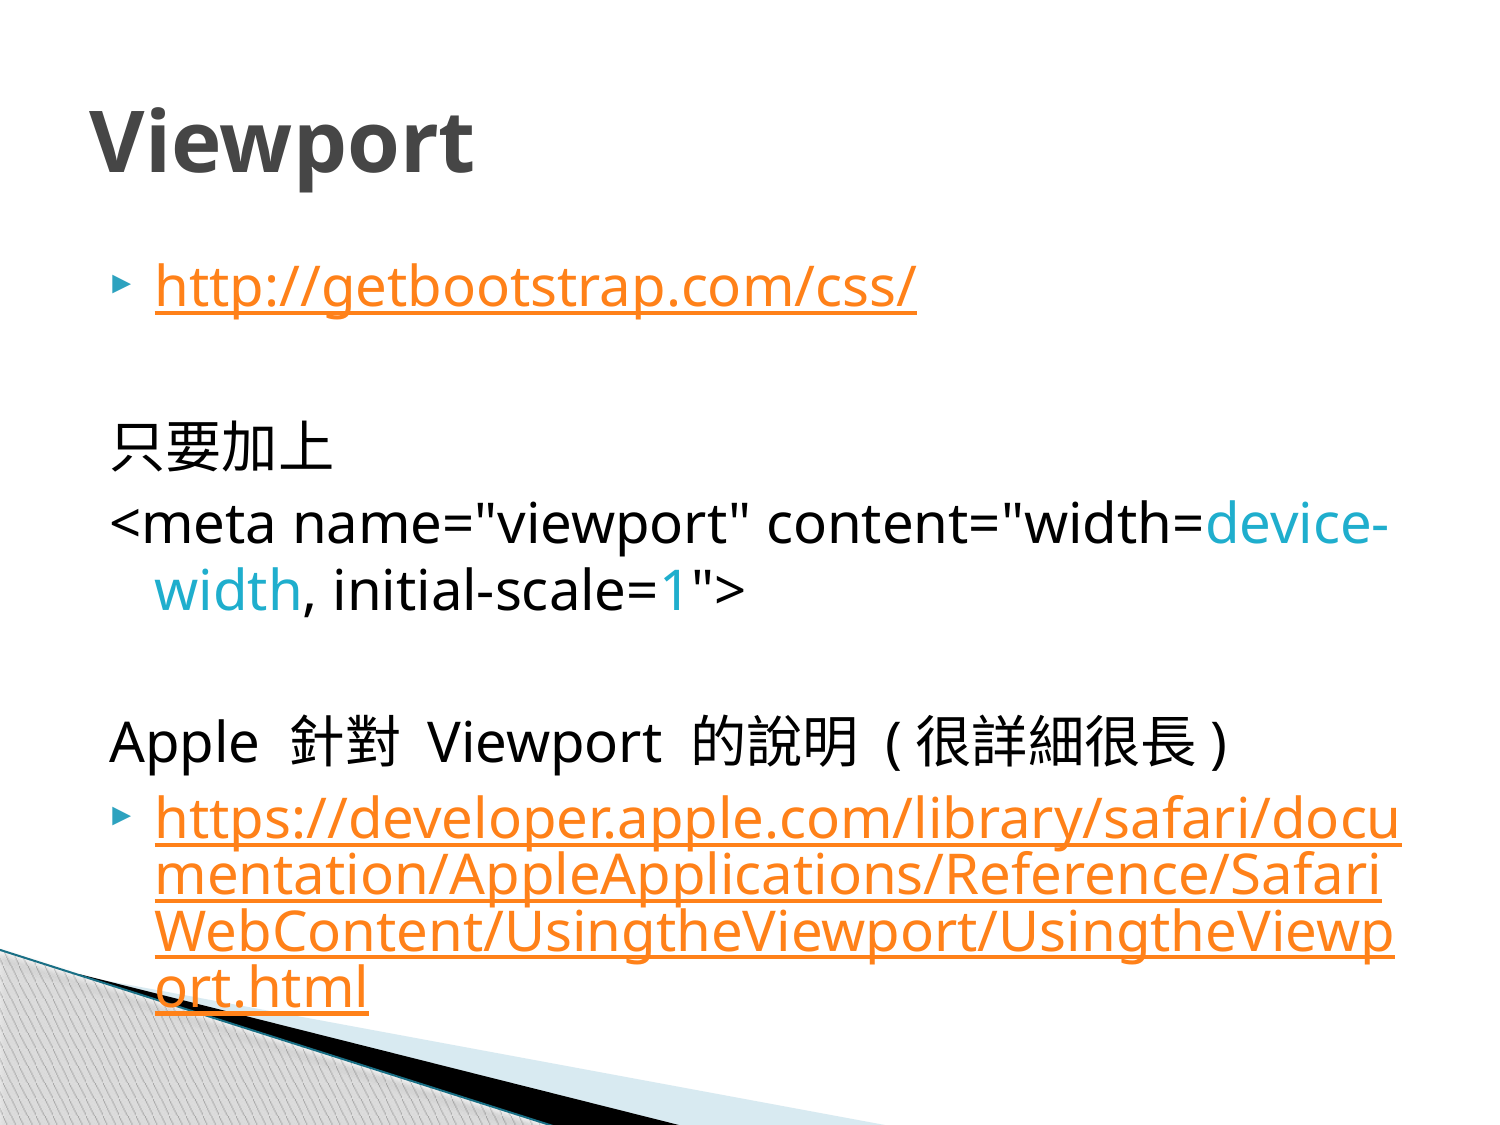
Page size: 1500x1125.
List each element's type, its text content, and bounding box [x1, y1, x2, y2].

title Viewport [75, 45, 1425, 233]
list http://getbootstrap.com/css/ 只要加上 <meta name="viewport" content="width=device-width, initial-scale=1"> Apple 針對 Viewport 的說明 (很詳細很長) https://developer.apple.com/library/safari/documentation/AppleApplications/Reference/SafariWebContent/UsingtheViewport/UsingtheViewport.html [75, 243, 1425, 986]
